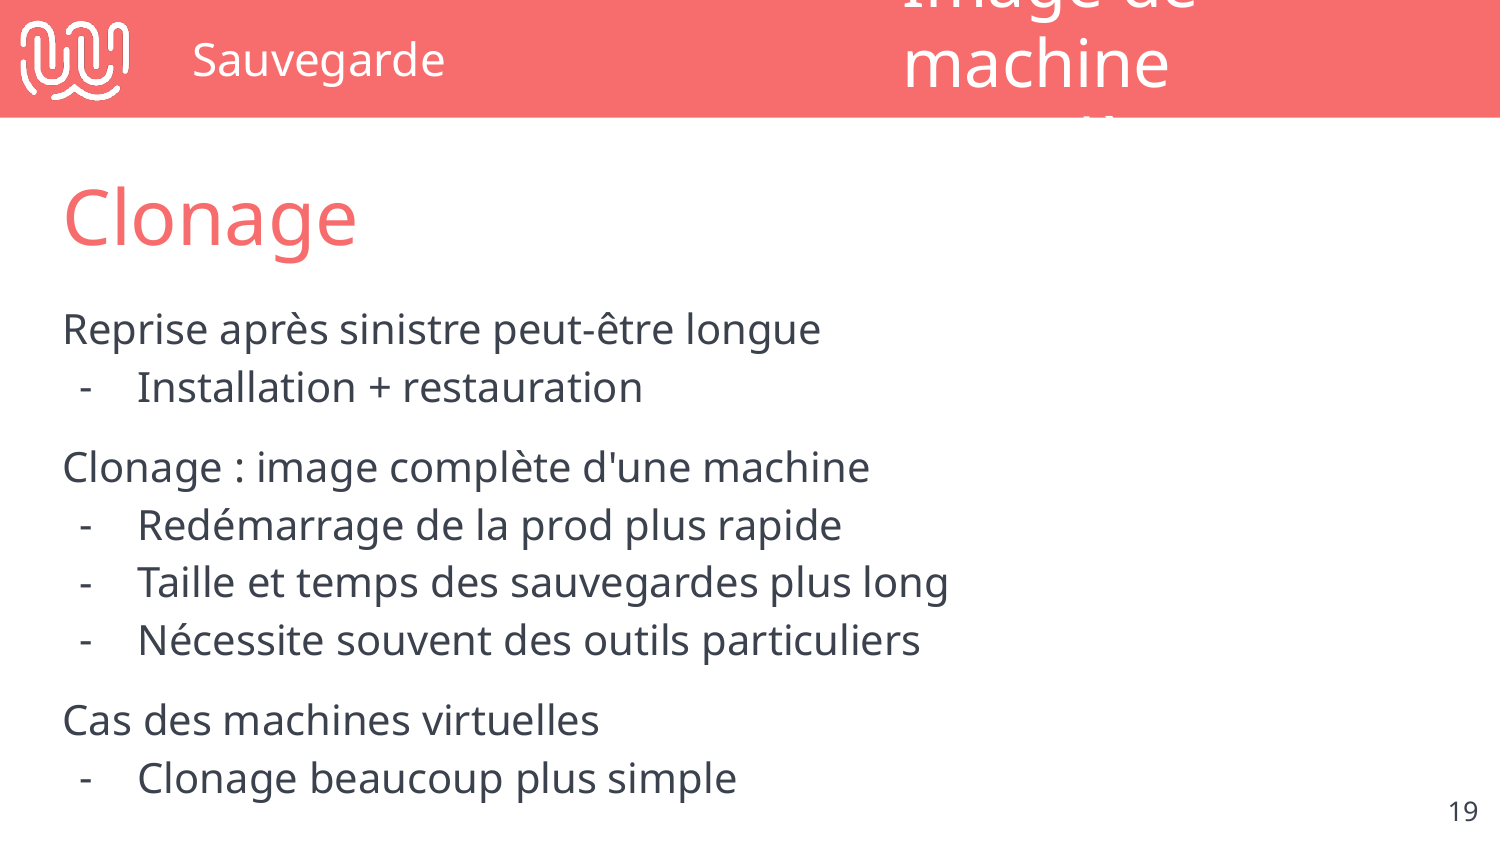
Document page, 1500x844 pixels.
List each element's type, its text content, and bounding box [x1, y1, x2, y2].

list Reprise après sinistre peut-être longue Installation + restauration Clonage : image complète d'une machine Redémarrage de la prod plus rapide Taille et temps des sauvegardes plus long Nécessite souvent des outils particuliers Cas des machines virtuelles Clonage beaucoup plus simple [62, 281, 1452, 816]
subtitle Image de machine complète [902, 31, 1479, 91]
title Clonage [62, 168, 1452, 256]
picture [20, 20, 134, 101]
title Sauvegarde [192, 0, 896, 118]
slide_number ‹#› [1403, 779, 1494, 844]
